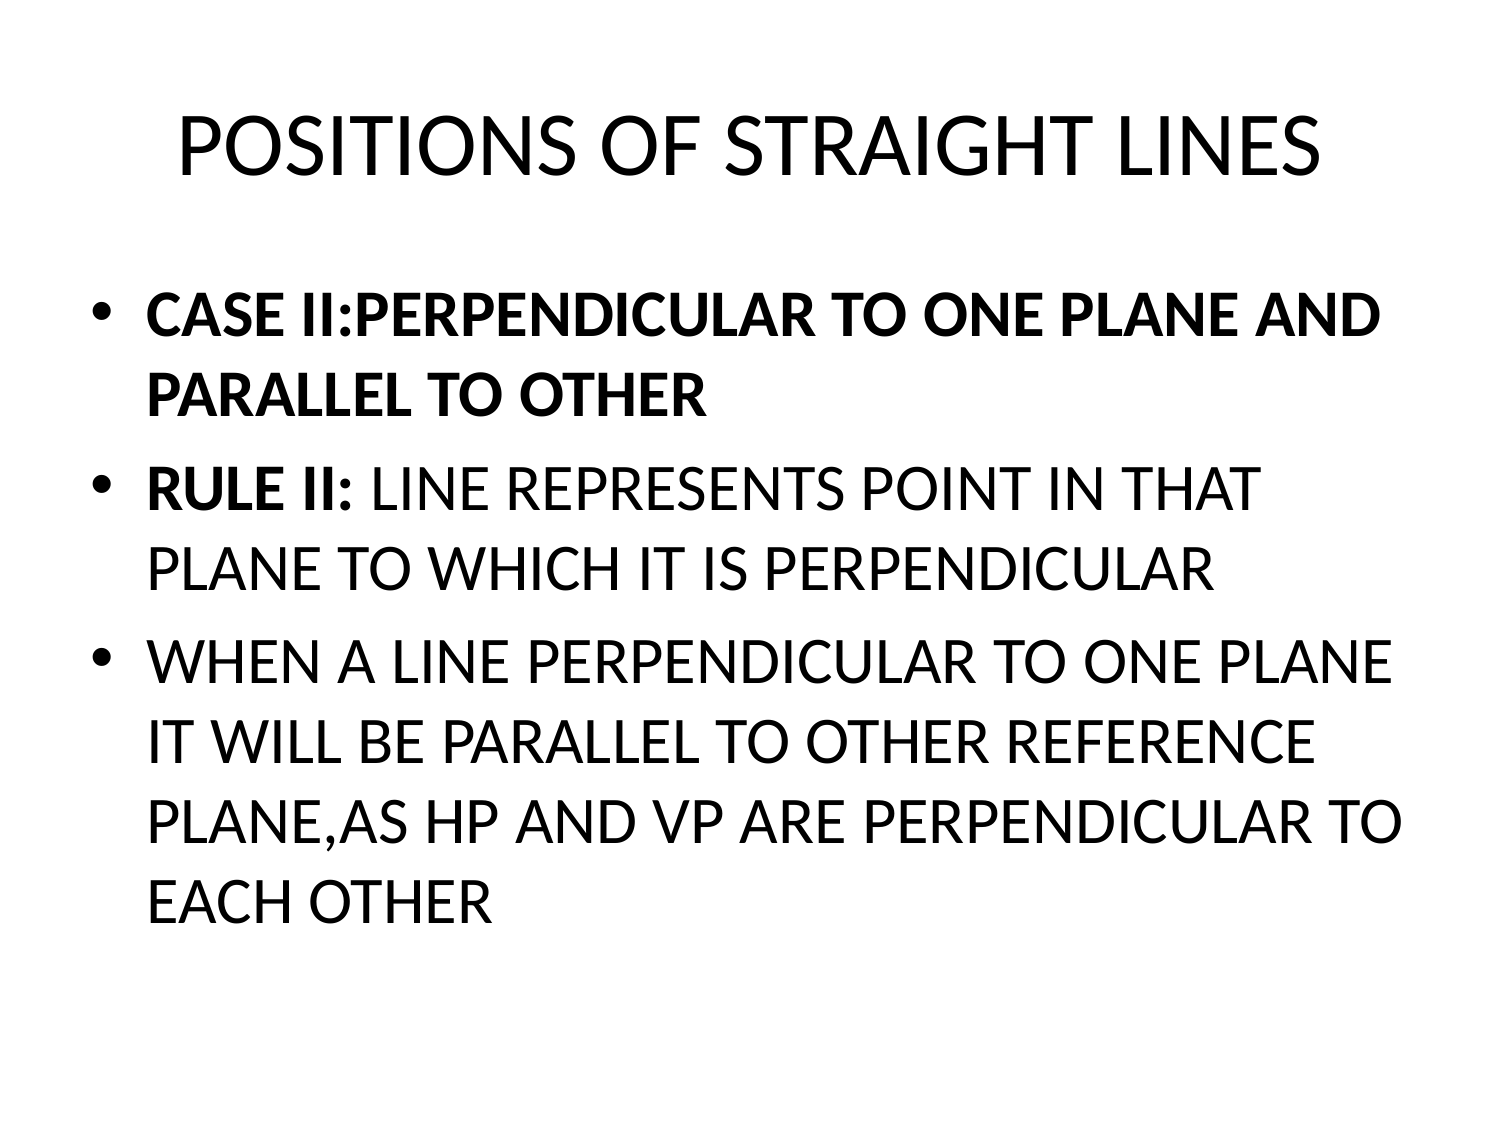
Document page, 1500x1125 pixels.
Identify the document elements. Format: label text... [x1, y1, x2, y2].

title POSITIONS OF STRAIGHT LINES [75, 45, 1425, 233]
list CASE II:PERPENDICULAR TO ONE PLANE AND PARALLEL TO OTHER RULE II: LINE REPRESENTS POINT IN THAT PLANE TO WHICH IT IS PERPENDICULAR WHEN A LINE PERPENDICULAR TO ONE PLANE IT WILL BE PARALLEL TO OTHER REFERENCE PLANE,AS HP AND VP ARE PERPENDICULAR TO EACH OTHER [75, 262, 1425, 1005]
